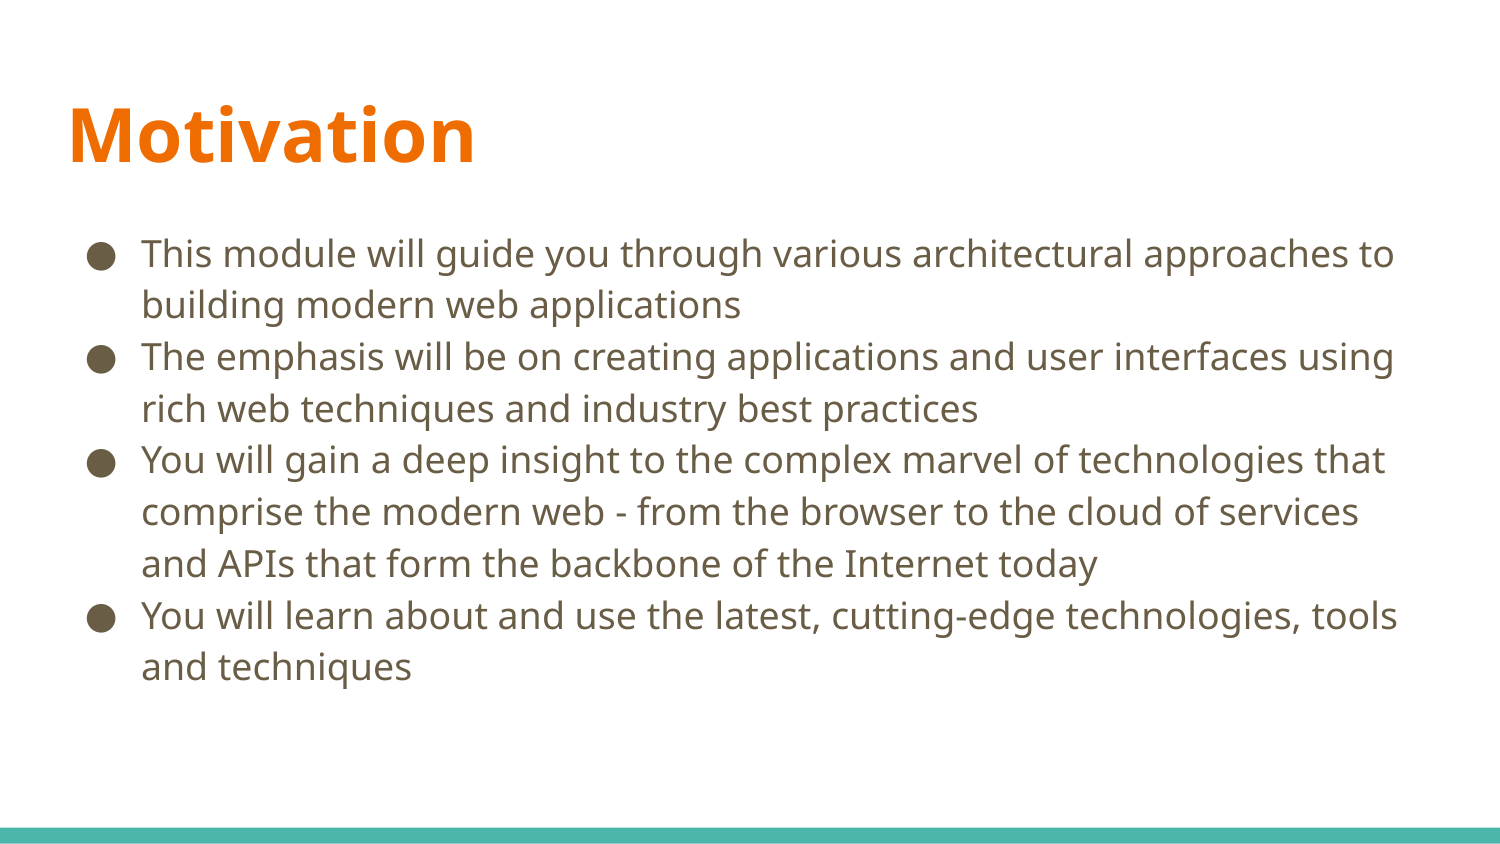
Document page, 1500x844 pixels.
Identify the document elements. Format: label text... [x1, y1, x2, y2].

list This module will guide you through various architectural approaches to building modern web applications The emphasis will be on creating applications and user interfaces using rich web techniques and industry best practices You will gain a deep insight to the complex marvel of technologies that comprise the modern web - from the browser to the cloud of services and APIs that form the backbone of the Internet today You will learn about and use the latest, cutting-edge technologies, tools and techniques [51, 207, 1449, 750]
title Motivation [51, 72, 1449, 189]
